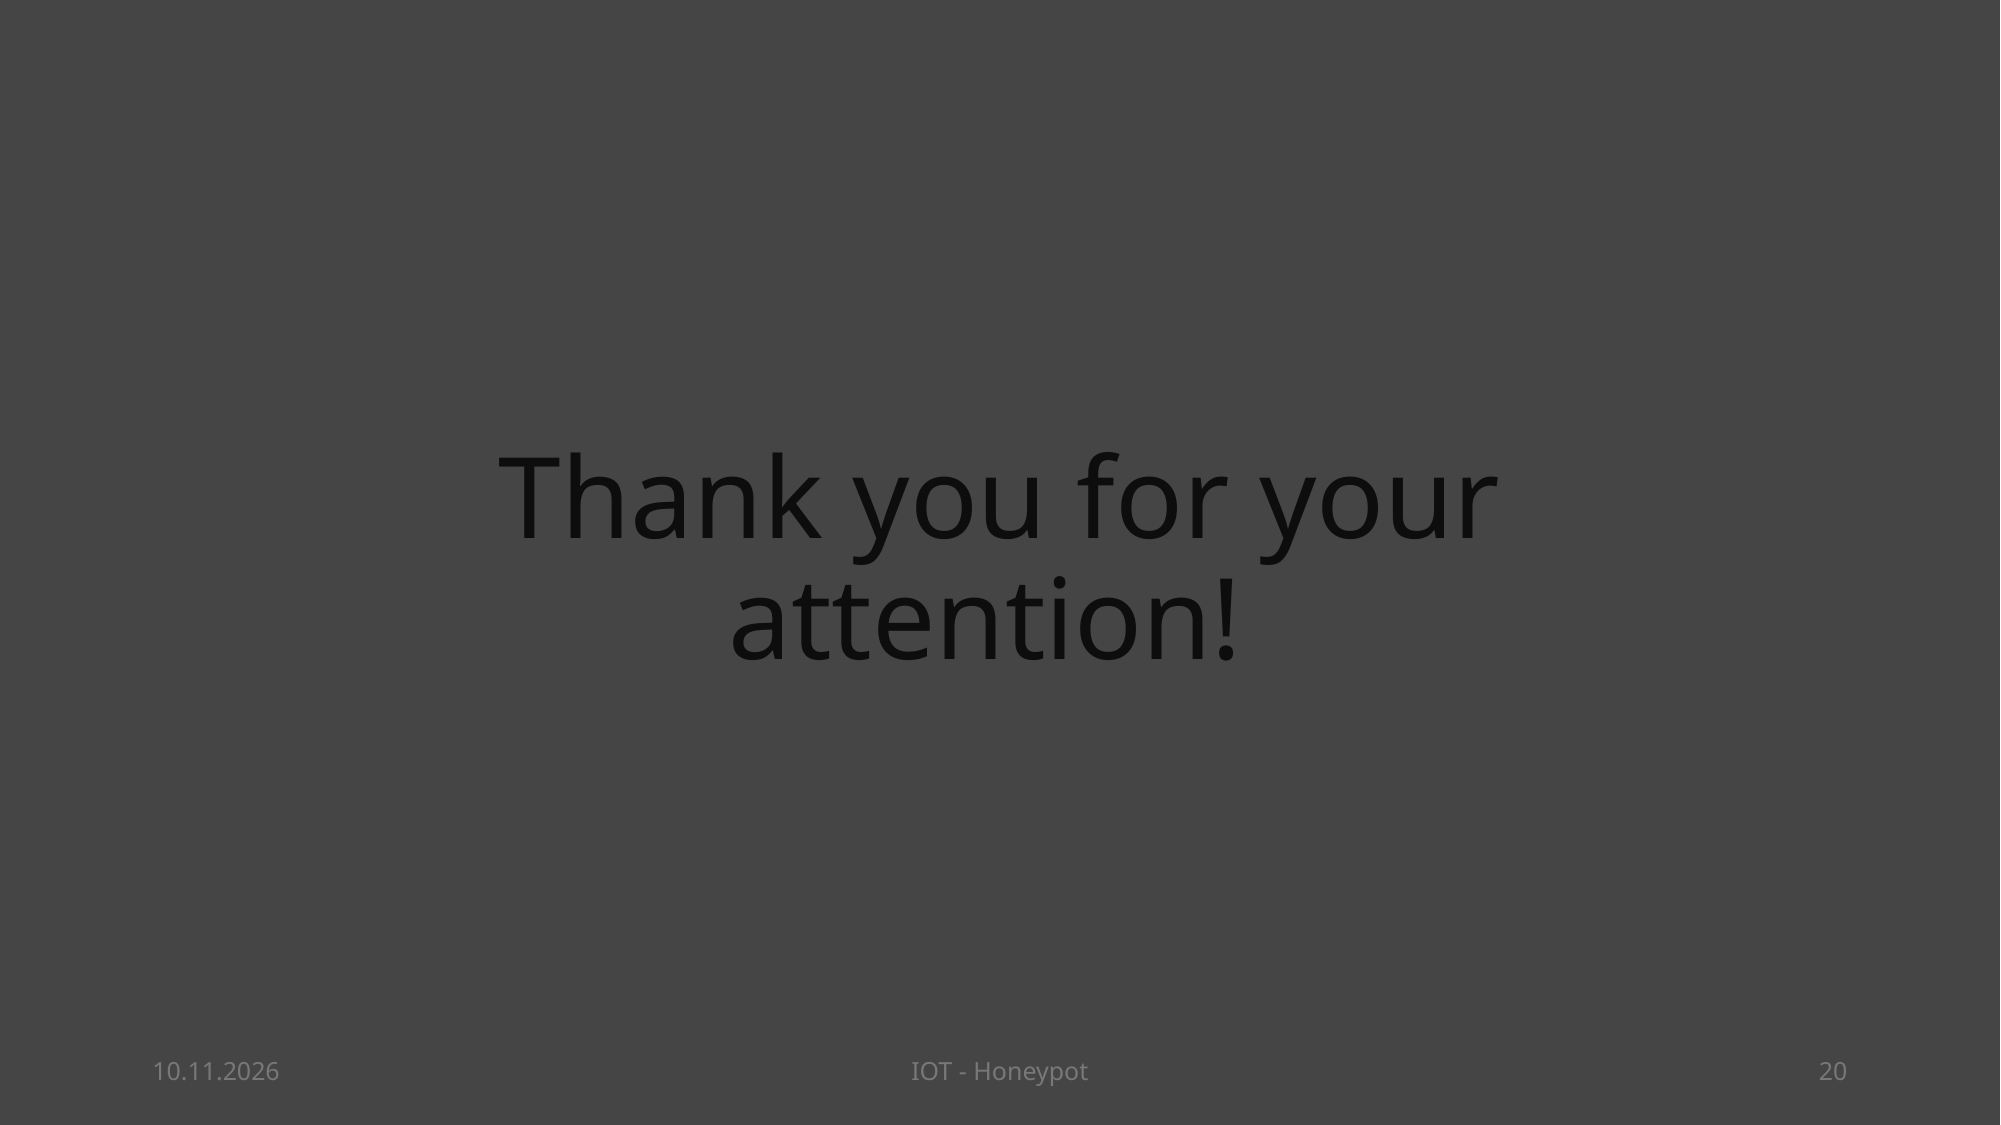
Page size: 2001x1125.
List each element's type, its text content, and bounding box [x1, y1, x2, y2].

slide_number 20 [1412, 1042, 1863, 1103]
title Thank you for your attention! [419, 236, 1581, 889]
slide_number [137, 1042, 588, 1103]
footer IOT - Honeypot [662, 1042, 1338, 1103]
